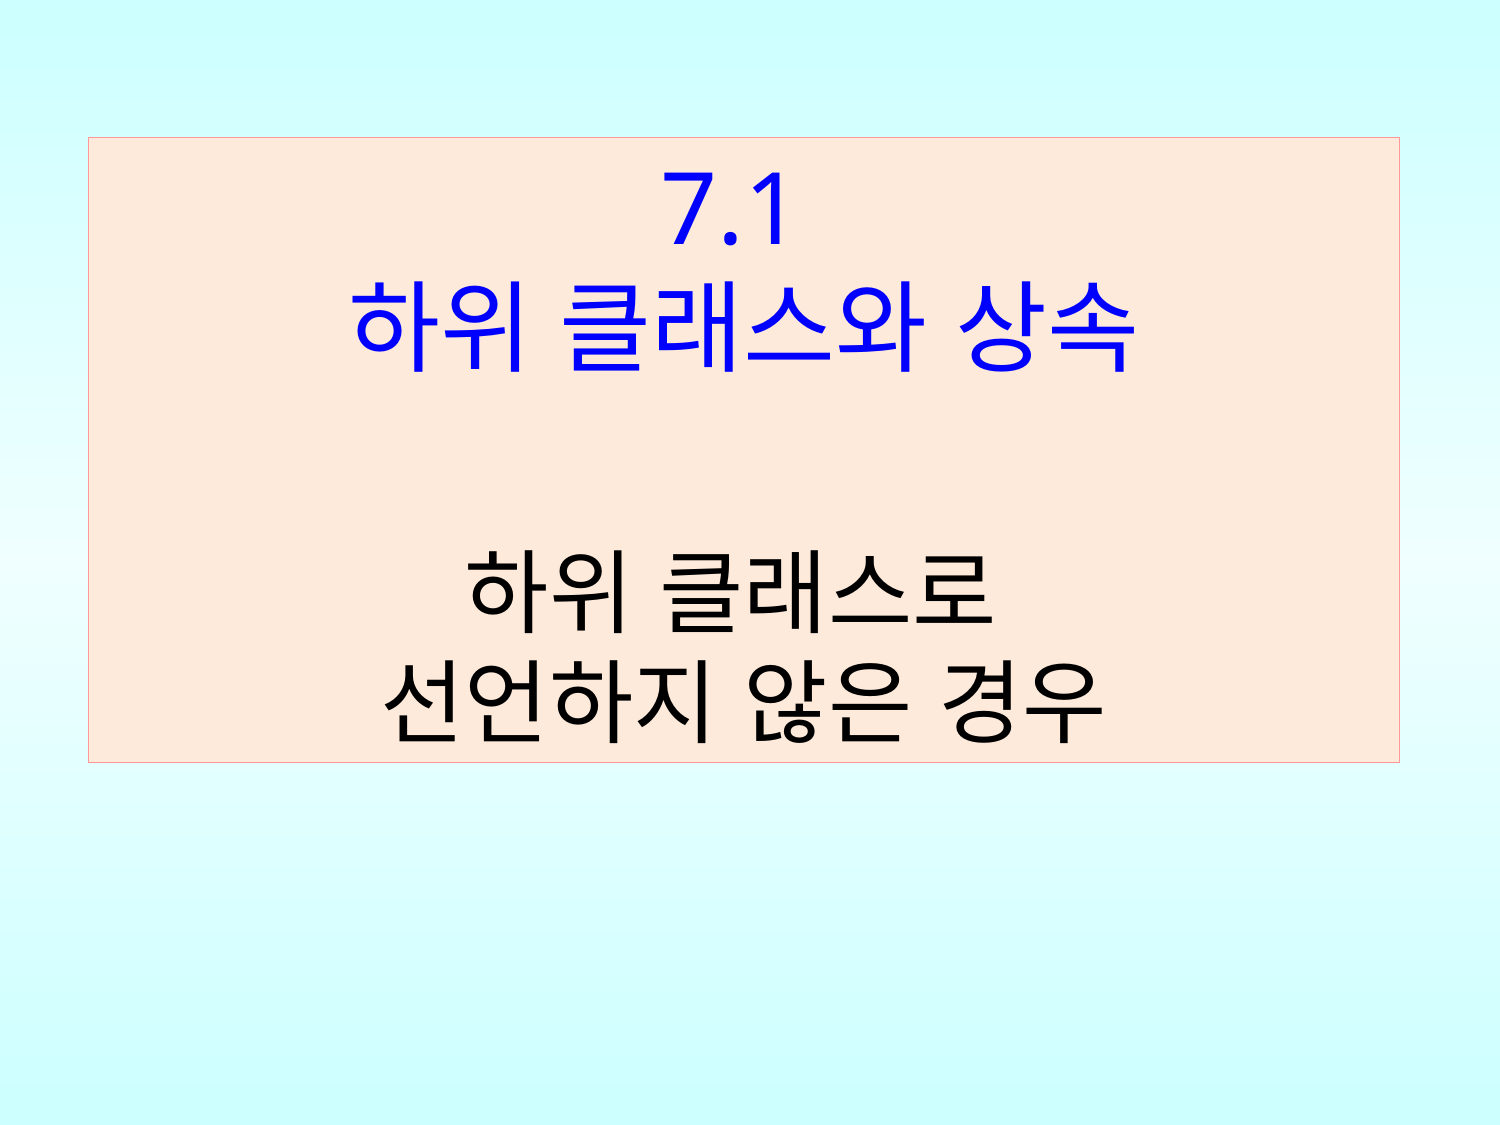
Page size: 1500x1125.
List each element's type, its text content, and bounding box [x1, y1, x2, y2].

text_box 7.1 하위 클래스와 상속 하위 클래스로 선언하지 않은 경우 [88, 137, 1400, 763]
